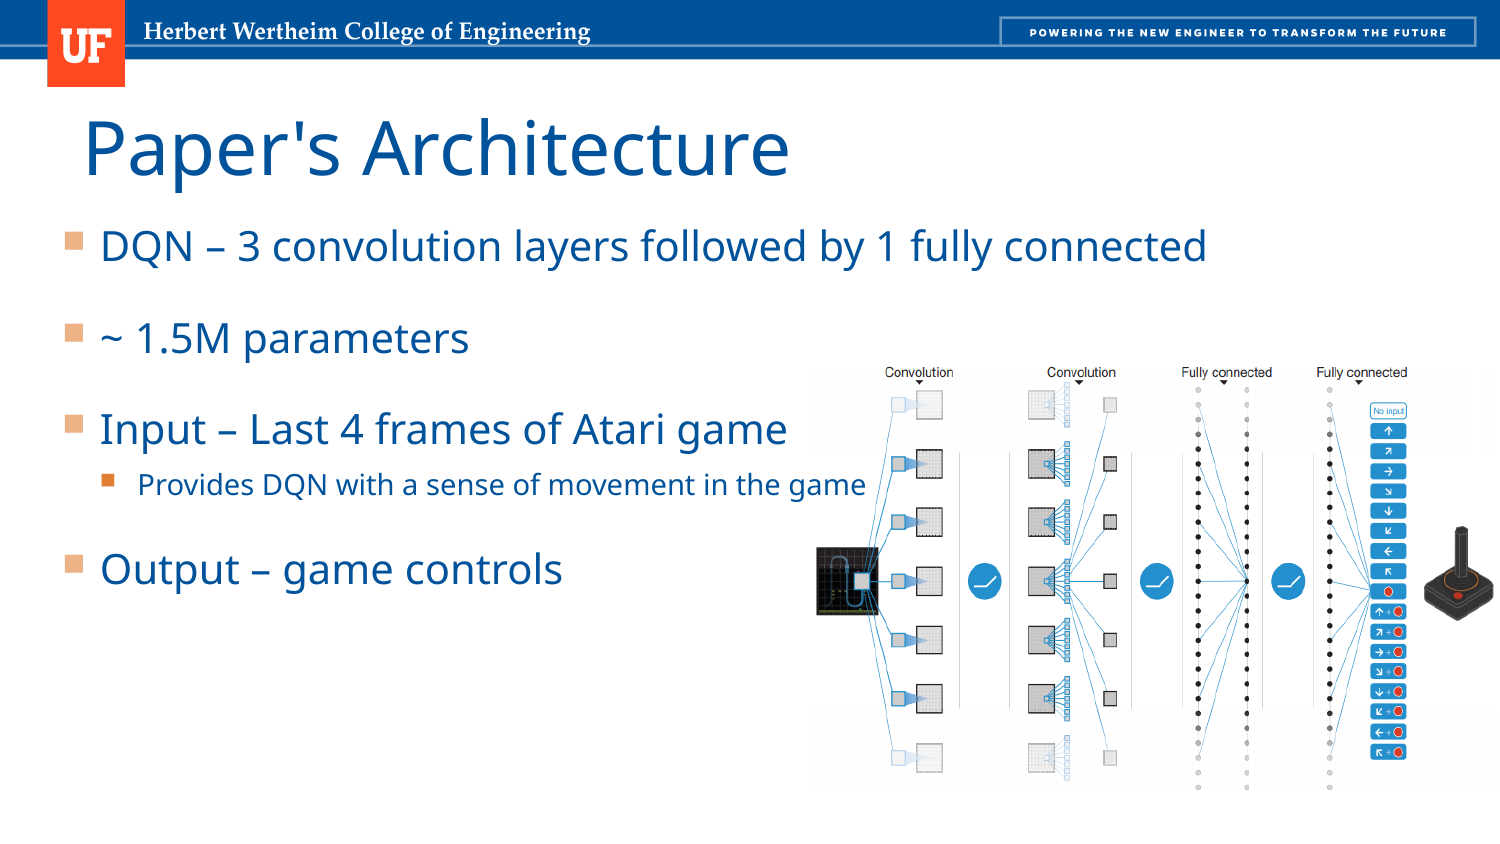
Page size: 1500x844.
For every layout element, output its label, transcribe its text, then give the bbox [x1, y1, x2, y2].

list DQN – 3 convolution layers followed by 1 fully connected ~ 1.5M parameters Input – Last 4 frames of Atari game Provides DQN with a sense of movement in the game Output – game controls [47, 212, 1288, 723]
title Paper's Architecture [47, 93, 1288, 212]
picture [777, 342, 1500, 799]
picture [0, 0, 1500, 87]
